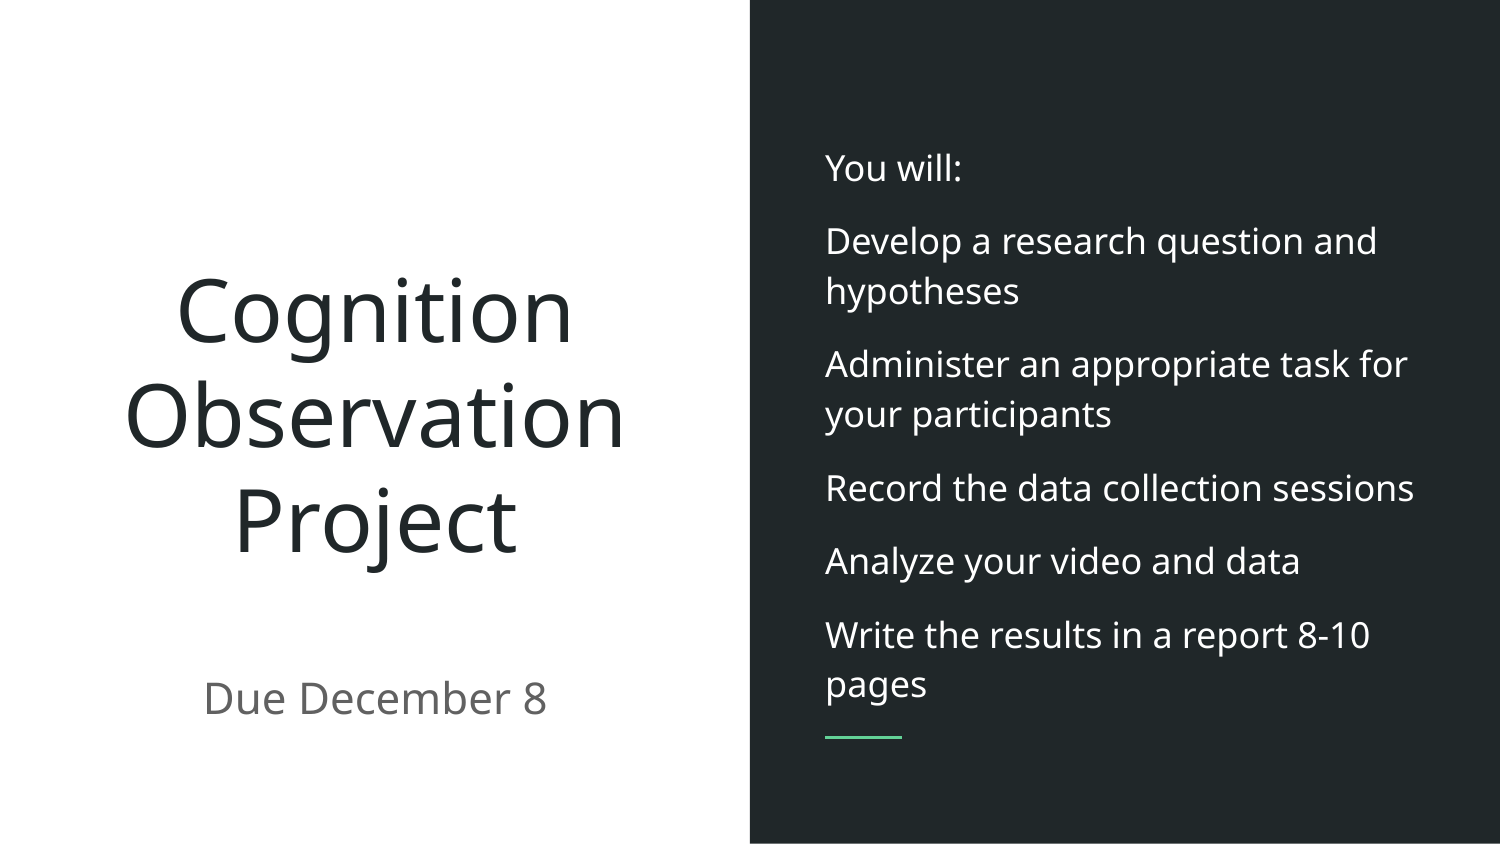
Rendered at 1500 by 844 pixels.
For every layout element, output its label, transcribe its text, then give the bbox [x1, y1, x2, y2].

subtitle Due December 8 [43, 655, 708, 804]
list You will: Develop a research question and hypotheses Administer an appropriate task for your participants Record the data collection sessions Analyze your video and data Write the results in a report 8-10 pages [810, 118, 1440, 725]
title Cognition Observation Project [43, 197, 708, 585]
